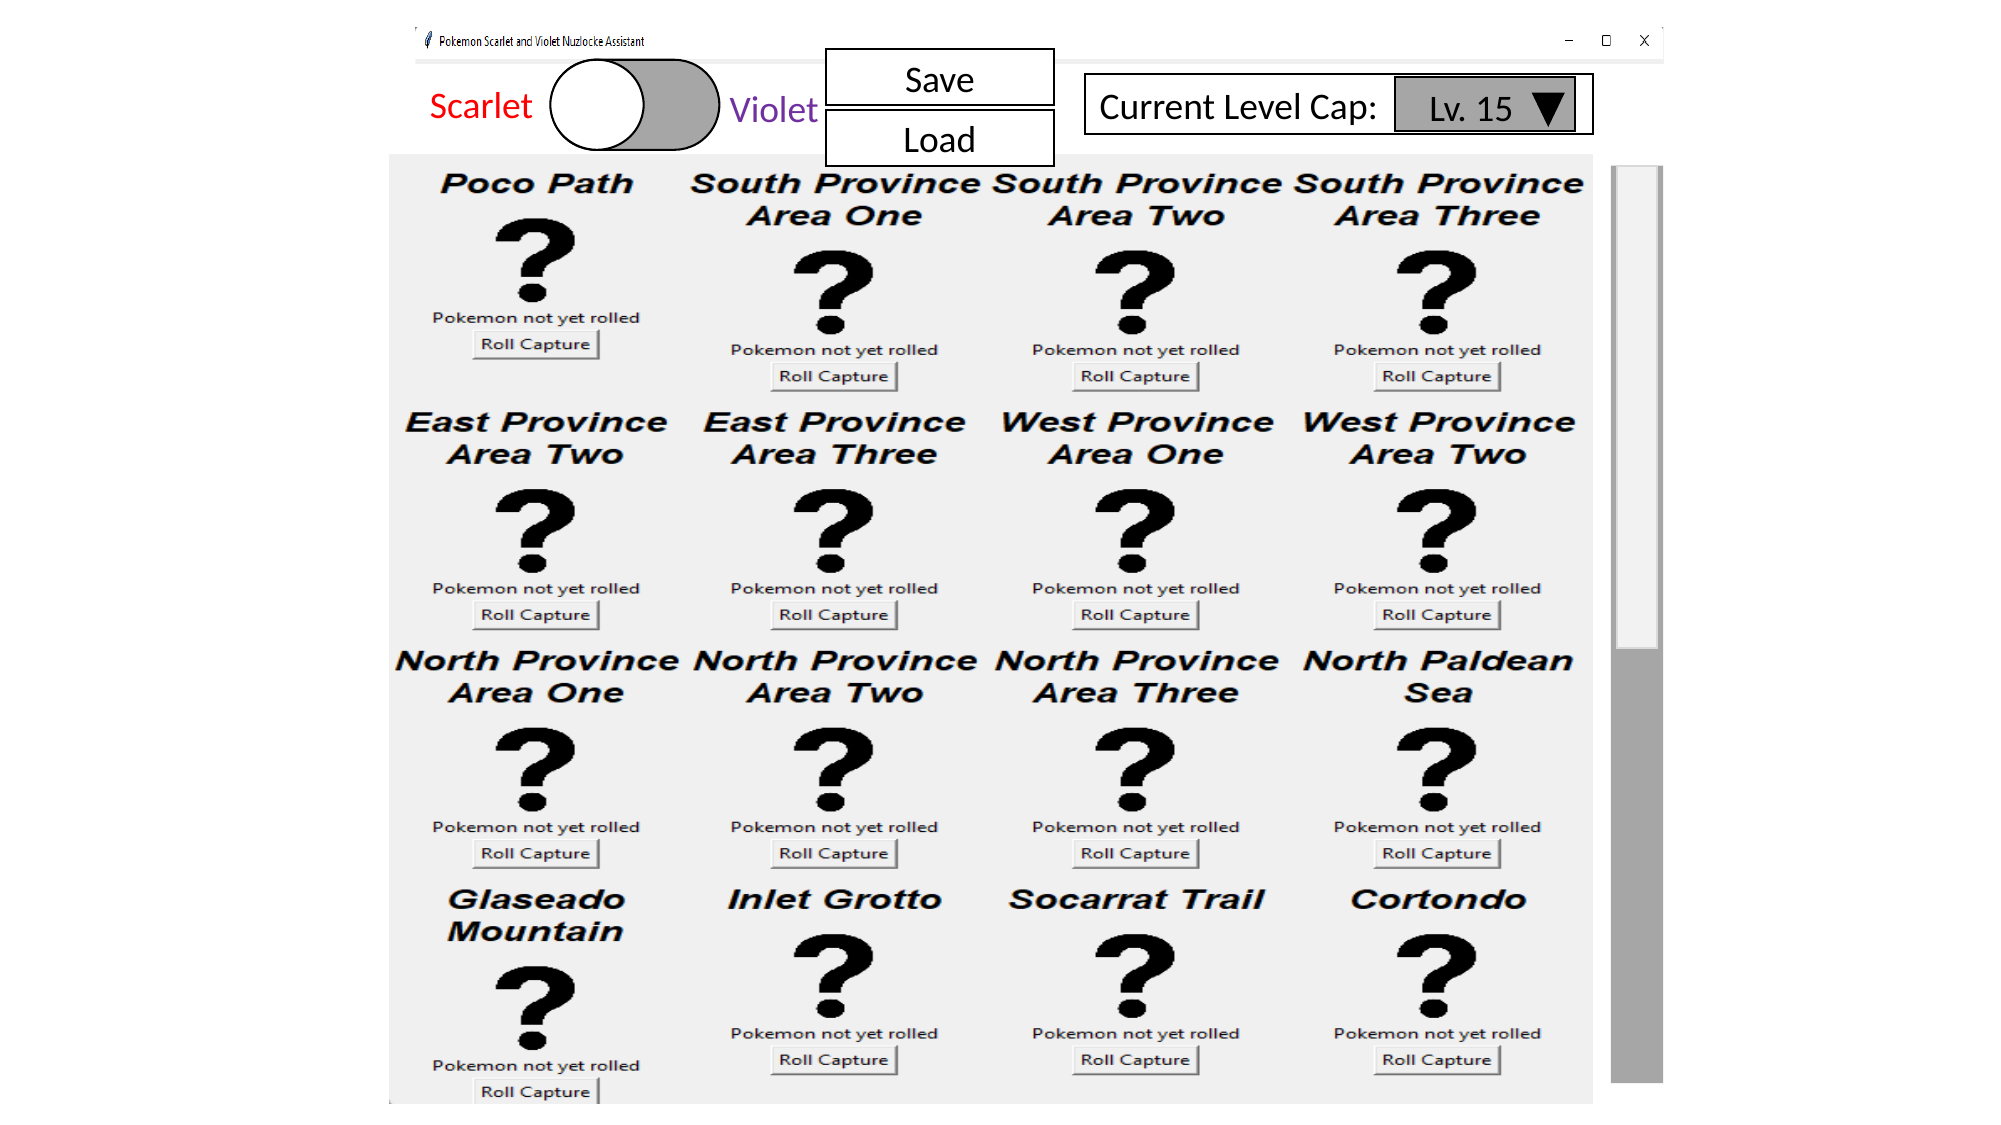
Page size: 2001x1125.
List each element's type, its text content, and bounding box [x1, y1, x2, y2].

text_box [1610, 165, 1664, 1084]
text_box [551, 64, 645, 151]
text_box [1084, 73, 1593, 138]
picture [389, 154, 1593, 1104]
text_box Violet [714, 77, 836, 137]
text_box Load [825, 109, 1055, 154]
text_box Scarlet [415, 74, 551, 134]
text_box Save [825, 64, 1055, 106]
text_box [1616, 165, 1658, 649]
text_box [607, 64, 714, 151]
picture [415, 27, 1664, 64]
